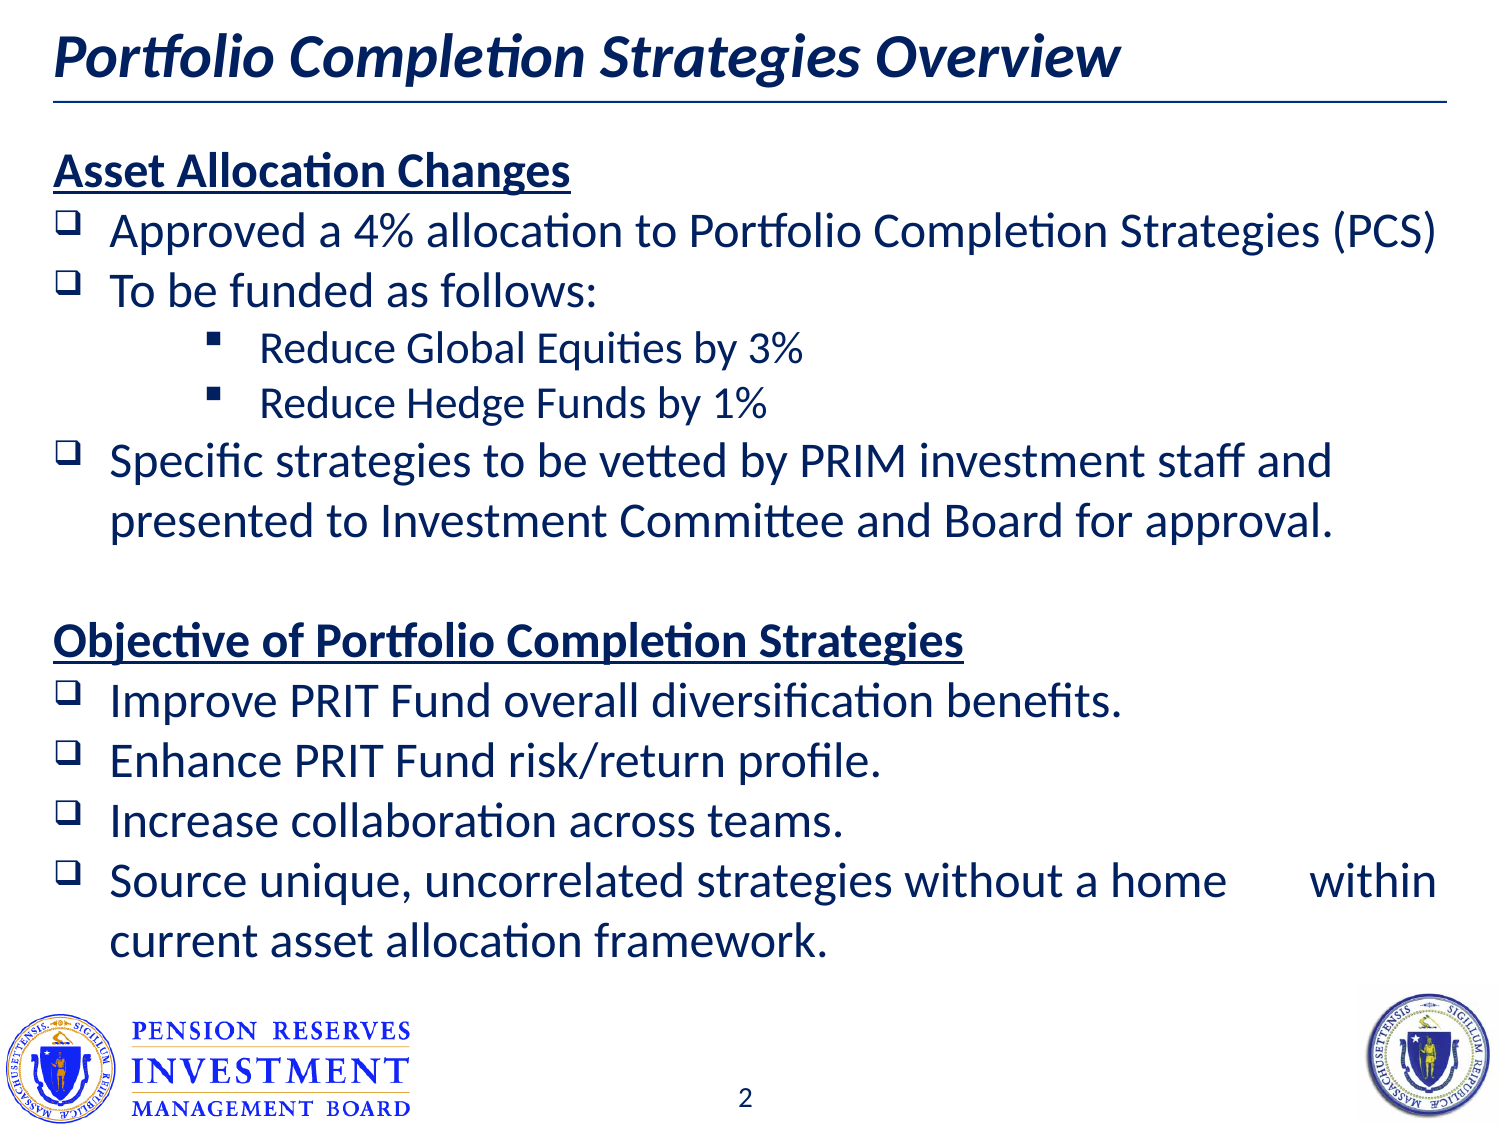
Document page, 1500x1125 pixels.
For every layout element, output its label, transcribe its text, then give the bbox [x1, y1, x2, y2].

picture [1358, 983, 1500, 1125]
title Portfolio Completion Strategies Overview [53, 20, 1447, 91]
list Asset Allocation Changes Approved a 4% allocation to Portfolio Completion Strategies (PCS) To be funded as follows: Reduce Global Equities by 3% Reduce Hedge Funds by 1% Specific strategies to be vetted by PRIM investment staff and presented to Investment Committee and Board for approval. Objective of Portfolio Completion Strategies Improve PRIT Fund overall diversification benefits. Enhance PRIT Fund risk/return profile. Increase collaboration across teams. Source unique, uncorrelated strategies without a home within current asset allocation framework. [53, 137, 1447, 1024]
picture [0, 1012, 418, 1125]
